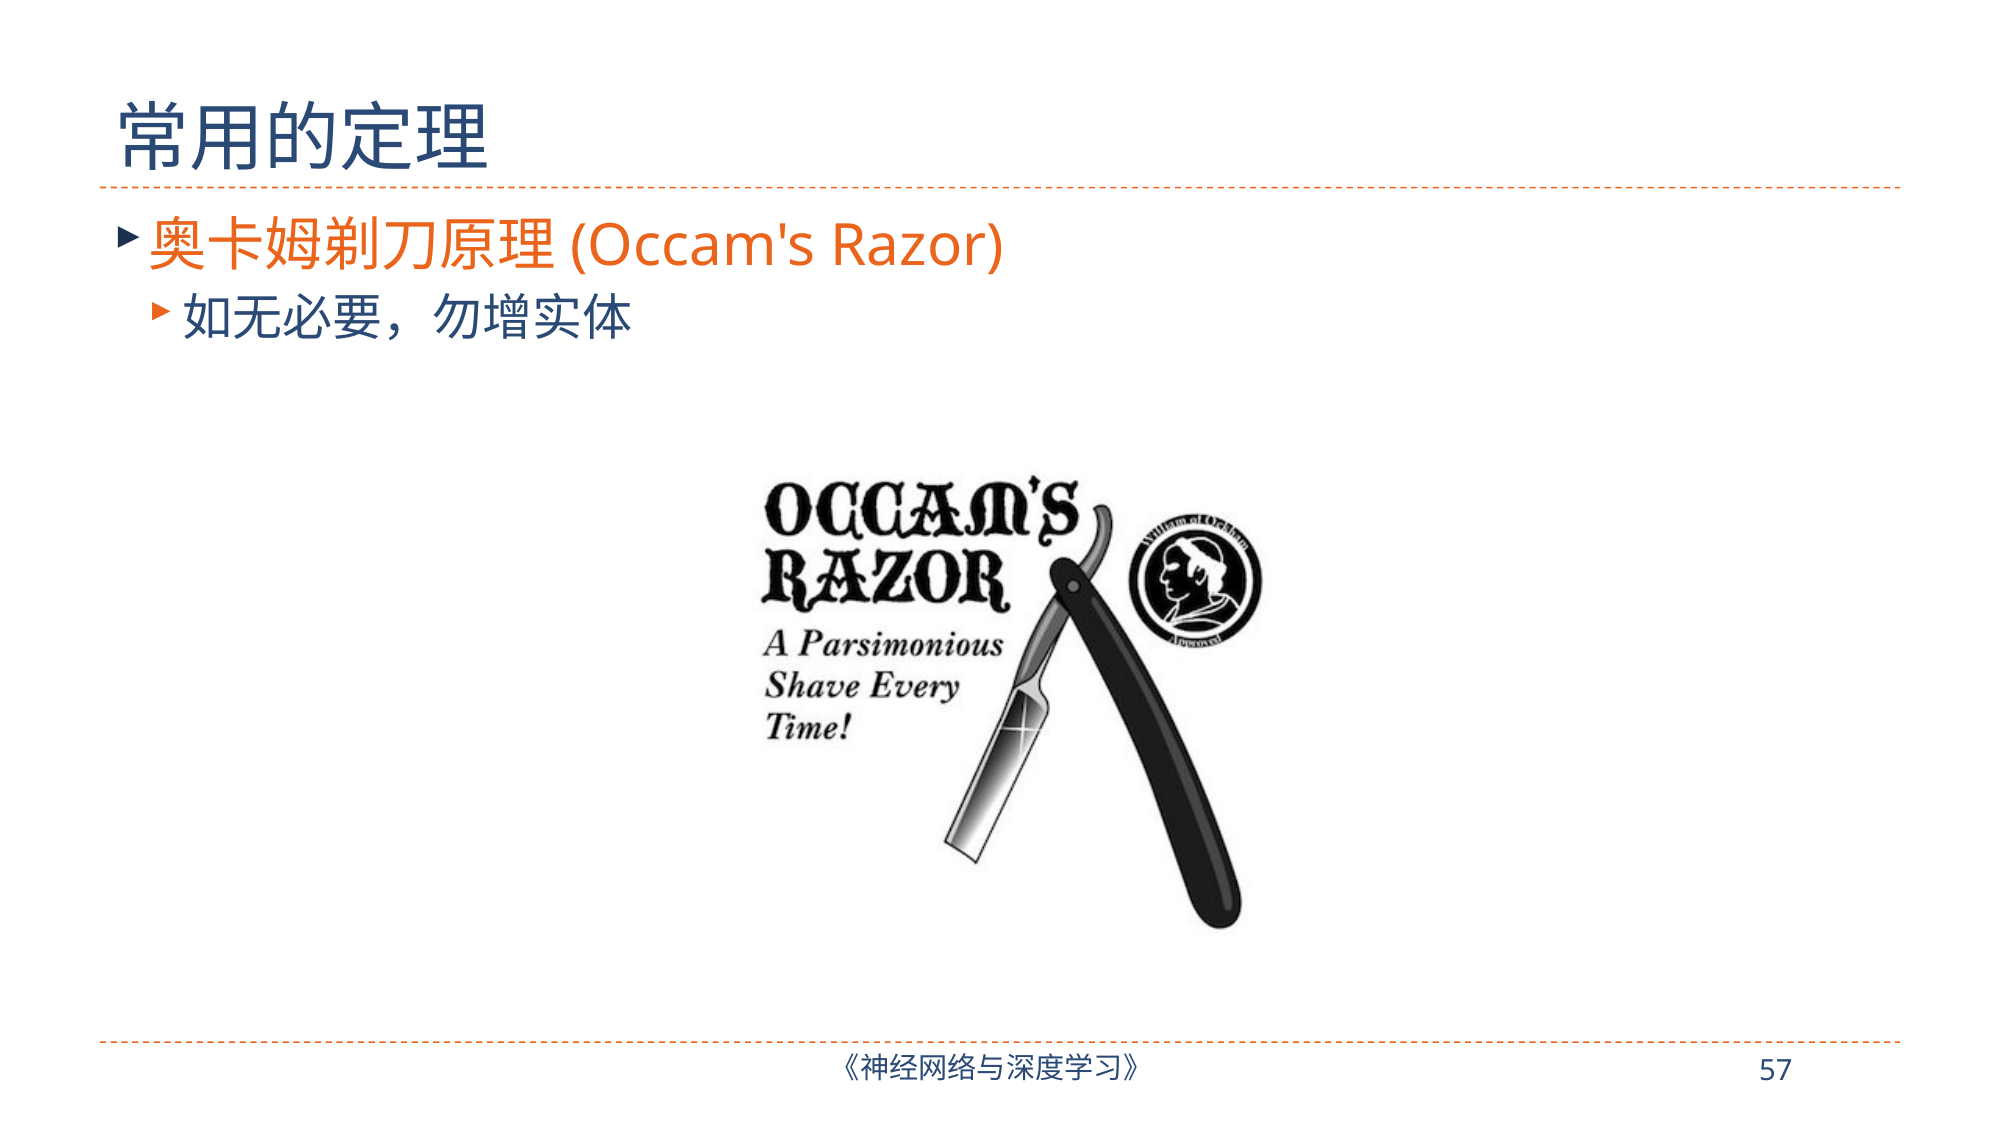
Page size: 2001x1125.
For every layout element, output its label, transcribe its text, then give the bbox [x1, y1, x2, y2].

picture [749, 462, 1297, 940]
list 奥卡姆剃刀原理(Occam's Razor) 如无必要，勿增实体 [99, 200, 1900, 1010]
title 常用的定理 [99, 24, 1900, 188]
